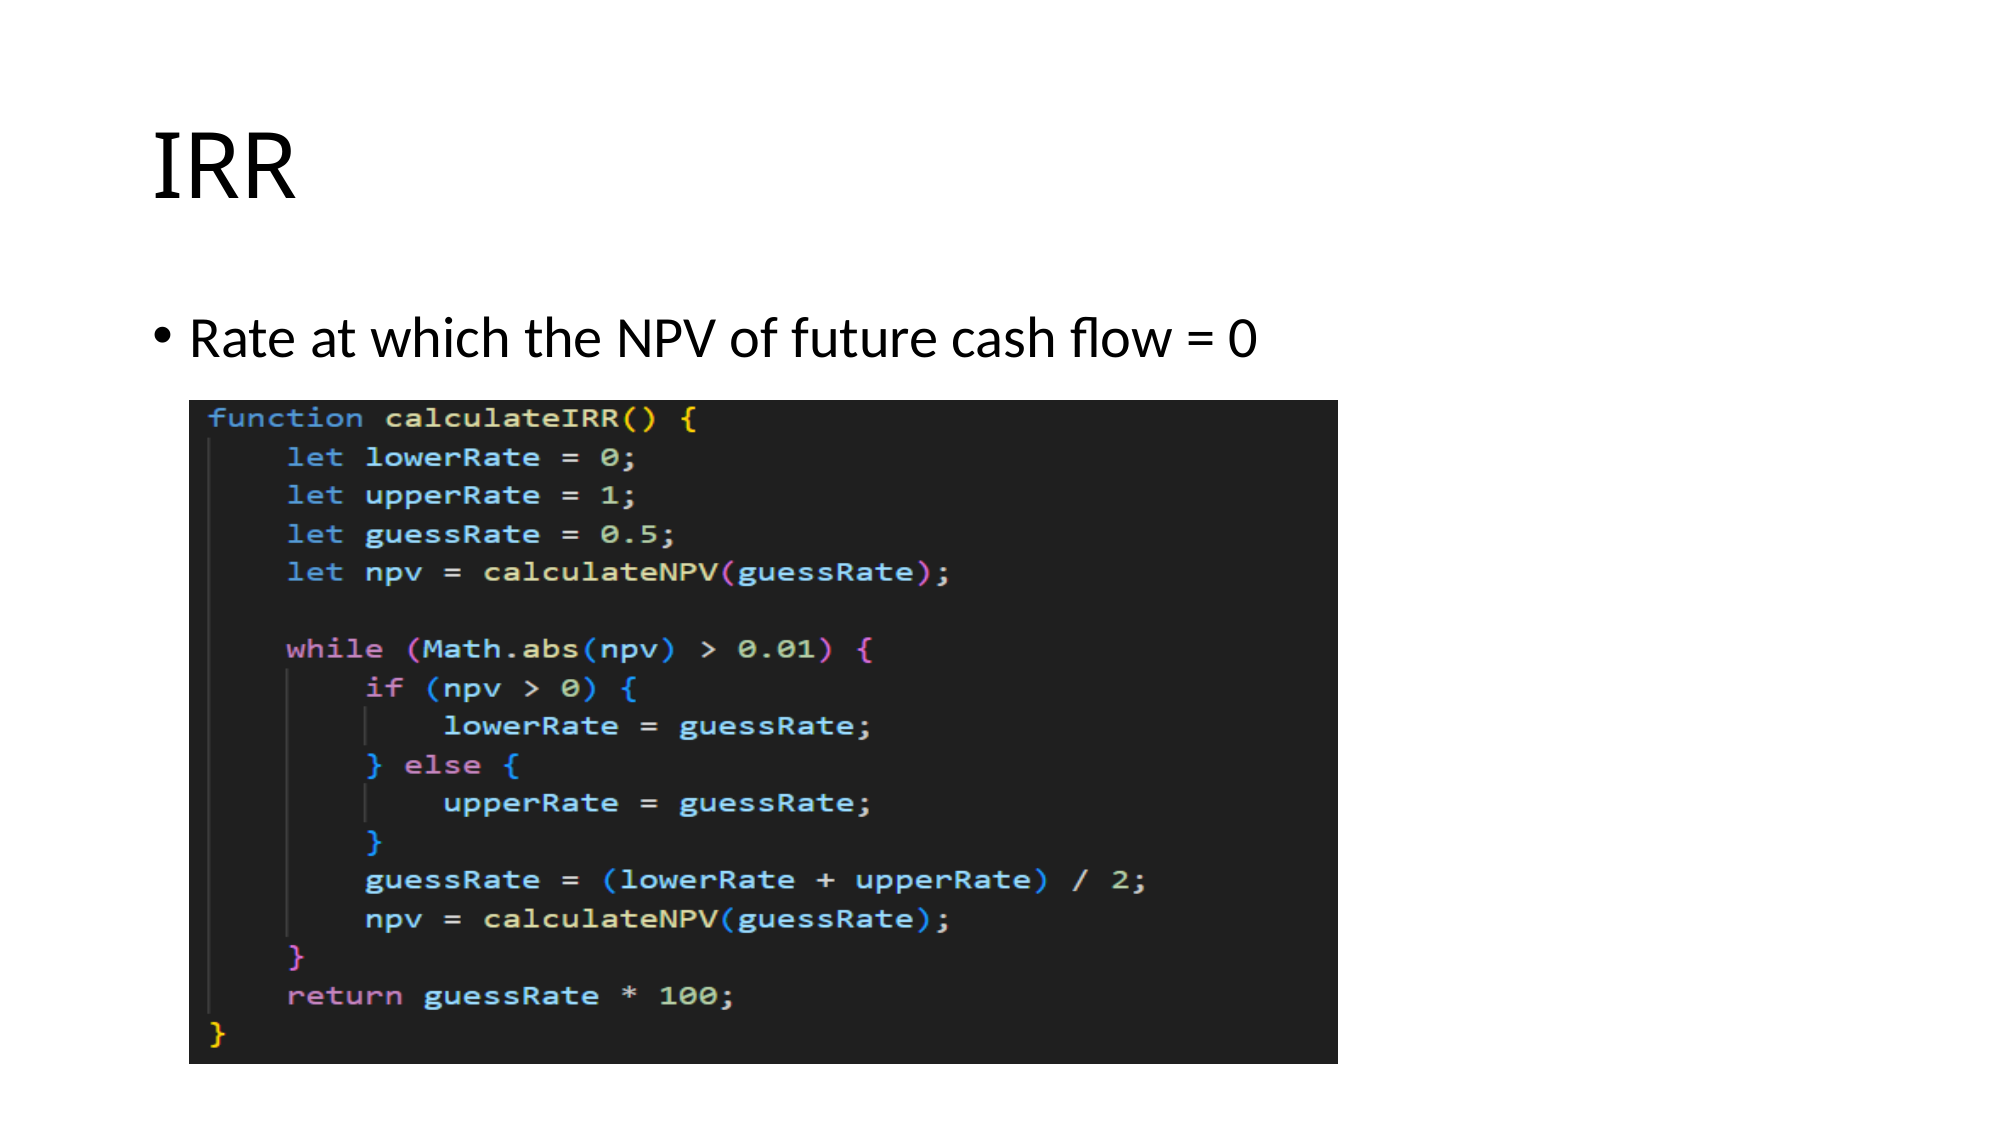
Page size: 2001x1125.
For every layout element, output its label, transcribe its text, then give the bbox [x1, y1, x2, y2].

title IRR [137, 59, 1863, 278]
picture [189, 400, 1338, 1064]
list Rate at which the NPV of future cash flow = 0 [137, 299, 1863, 1014]
